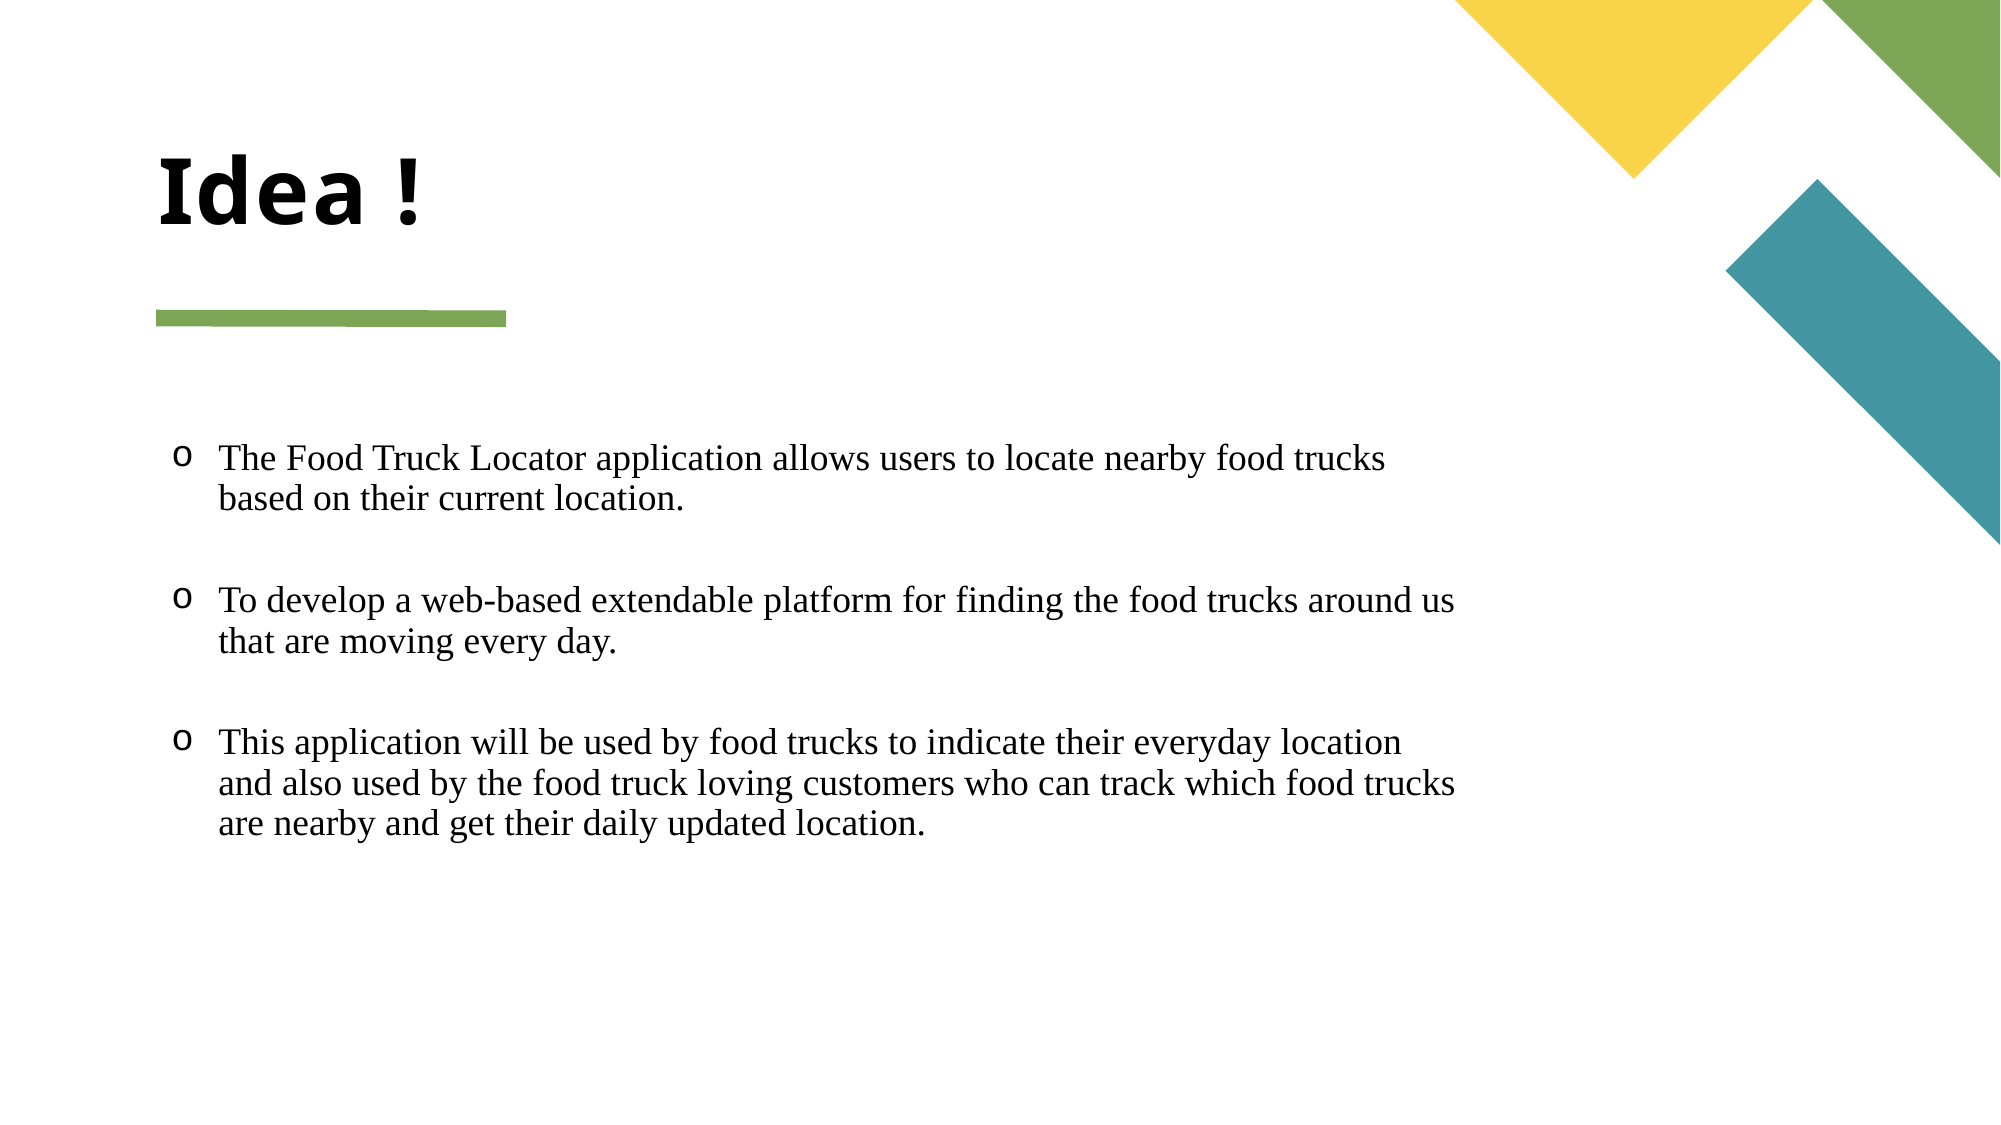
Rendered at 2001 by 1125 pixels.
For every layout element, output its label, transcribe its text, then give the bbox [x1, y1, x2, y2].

list The Food Truck Locator application allows users to locate nearby food trucks based on their current location. To develop a web-based extendable platform for finding the food trucks around us that are moving every day. This application will be used by food trucks to indicate their everyday location and also used by the food truck loving customers who can track which food trucks are nearby and get their daily updated location. [156, 364, 1478, 999]
title Idea ! [158, 144, 969, 245]
